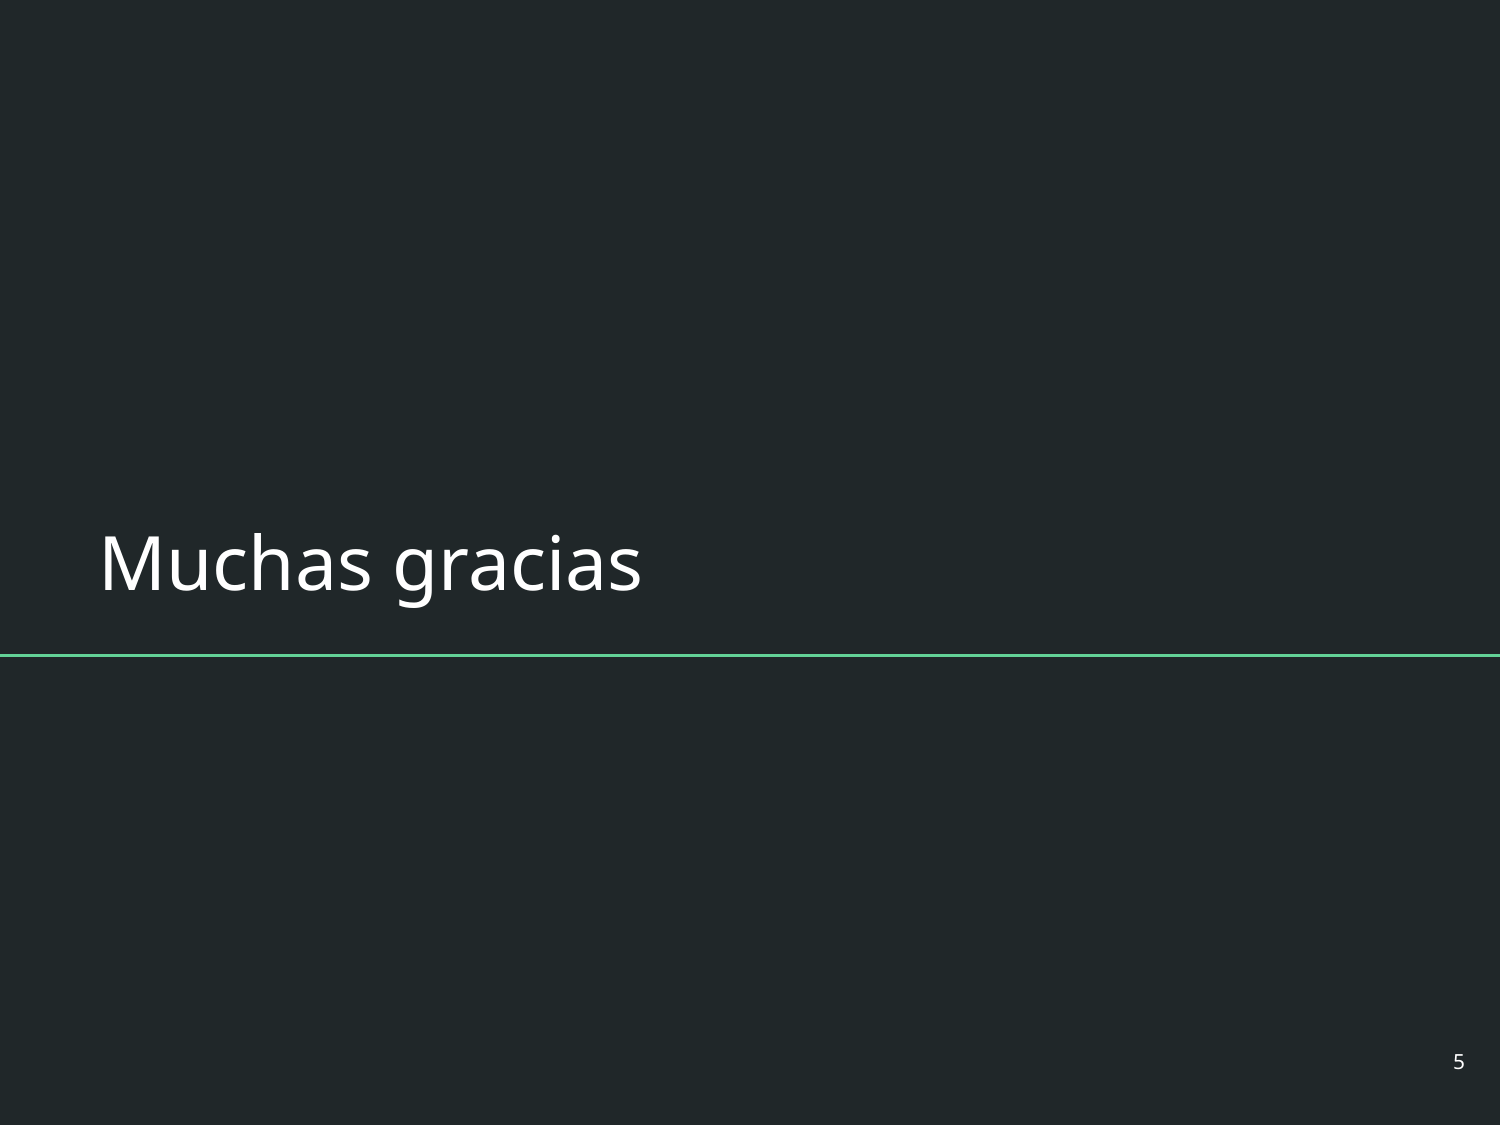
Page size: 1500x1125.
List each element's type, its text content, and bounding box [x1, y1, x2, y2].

slide_number ‹#› [1389, 1019, 1480, 1106]
title Muchas gracias [83, 450, 1417, 621]
